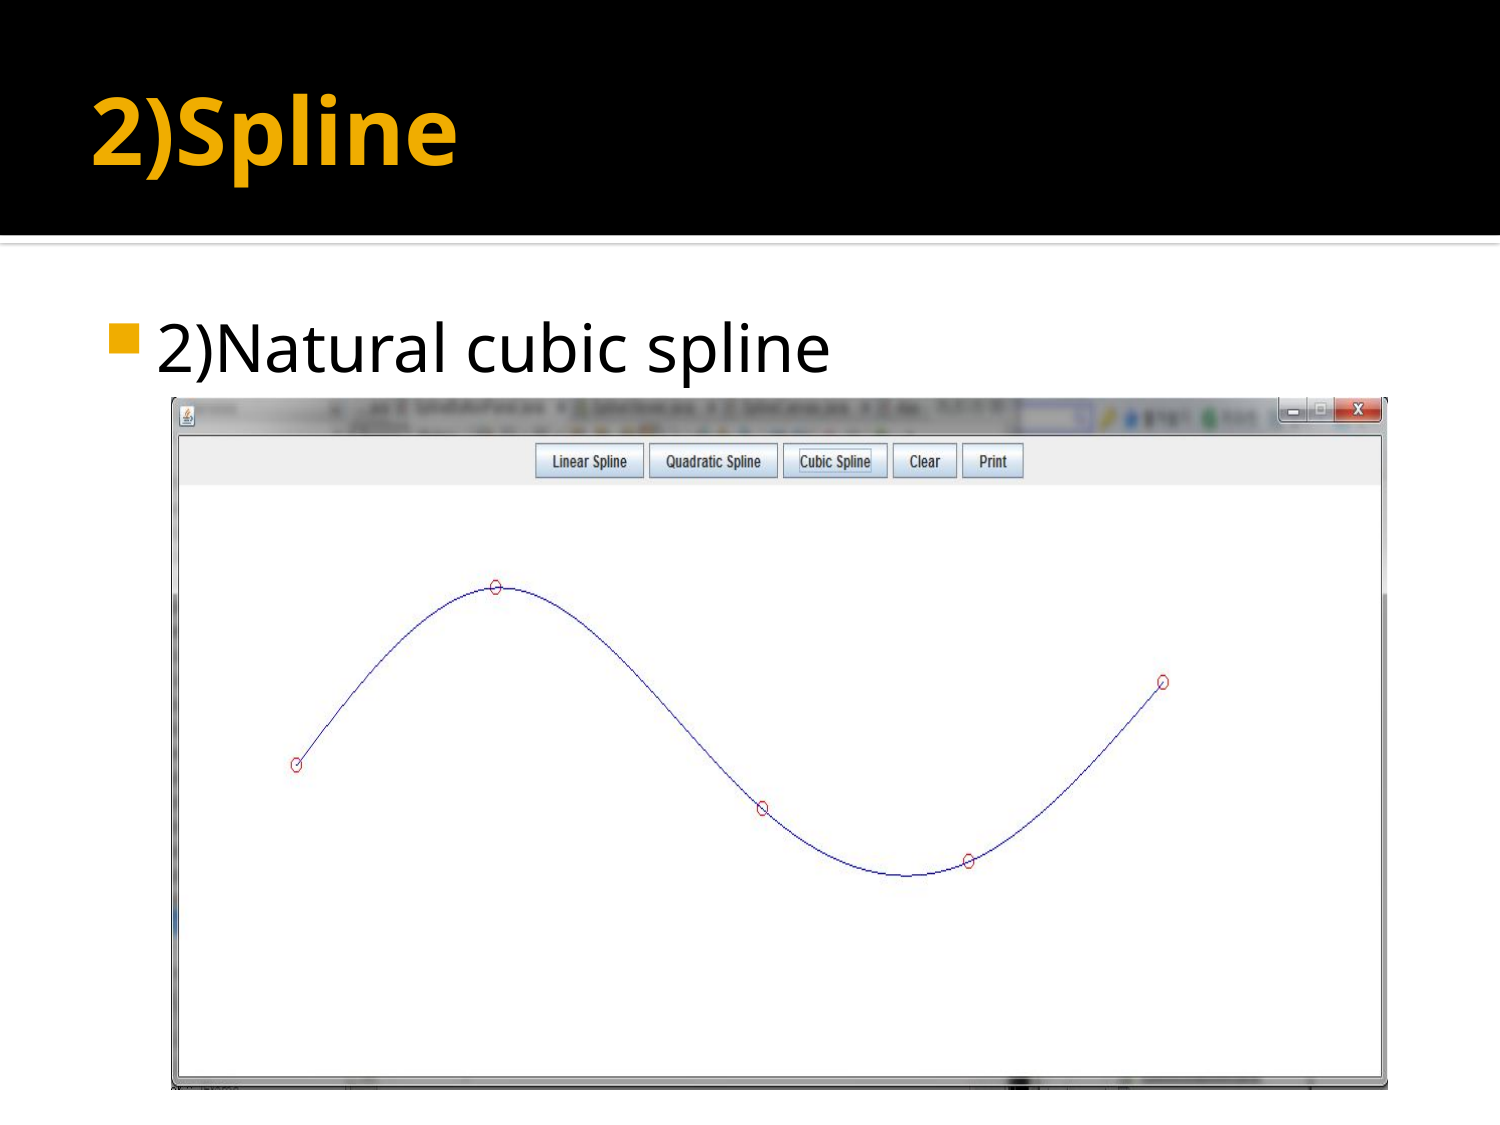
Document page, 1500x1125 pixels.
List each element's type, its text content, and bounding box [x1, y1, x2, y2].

title 2)Spline [75, 25, 1425, 231]
picture [171, 397, 1388, 1090]
list 2)Natural cubic spline [75, 291, 1425, 1050]
